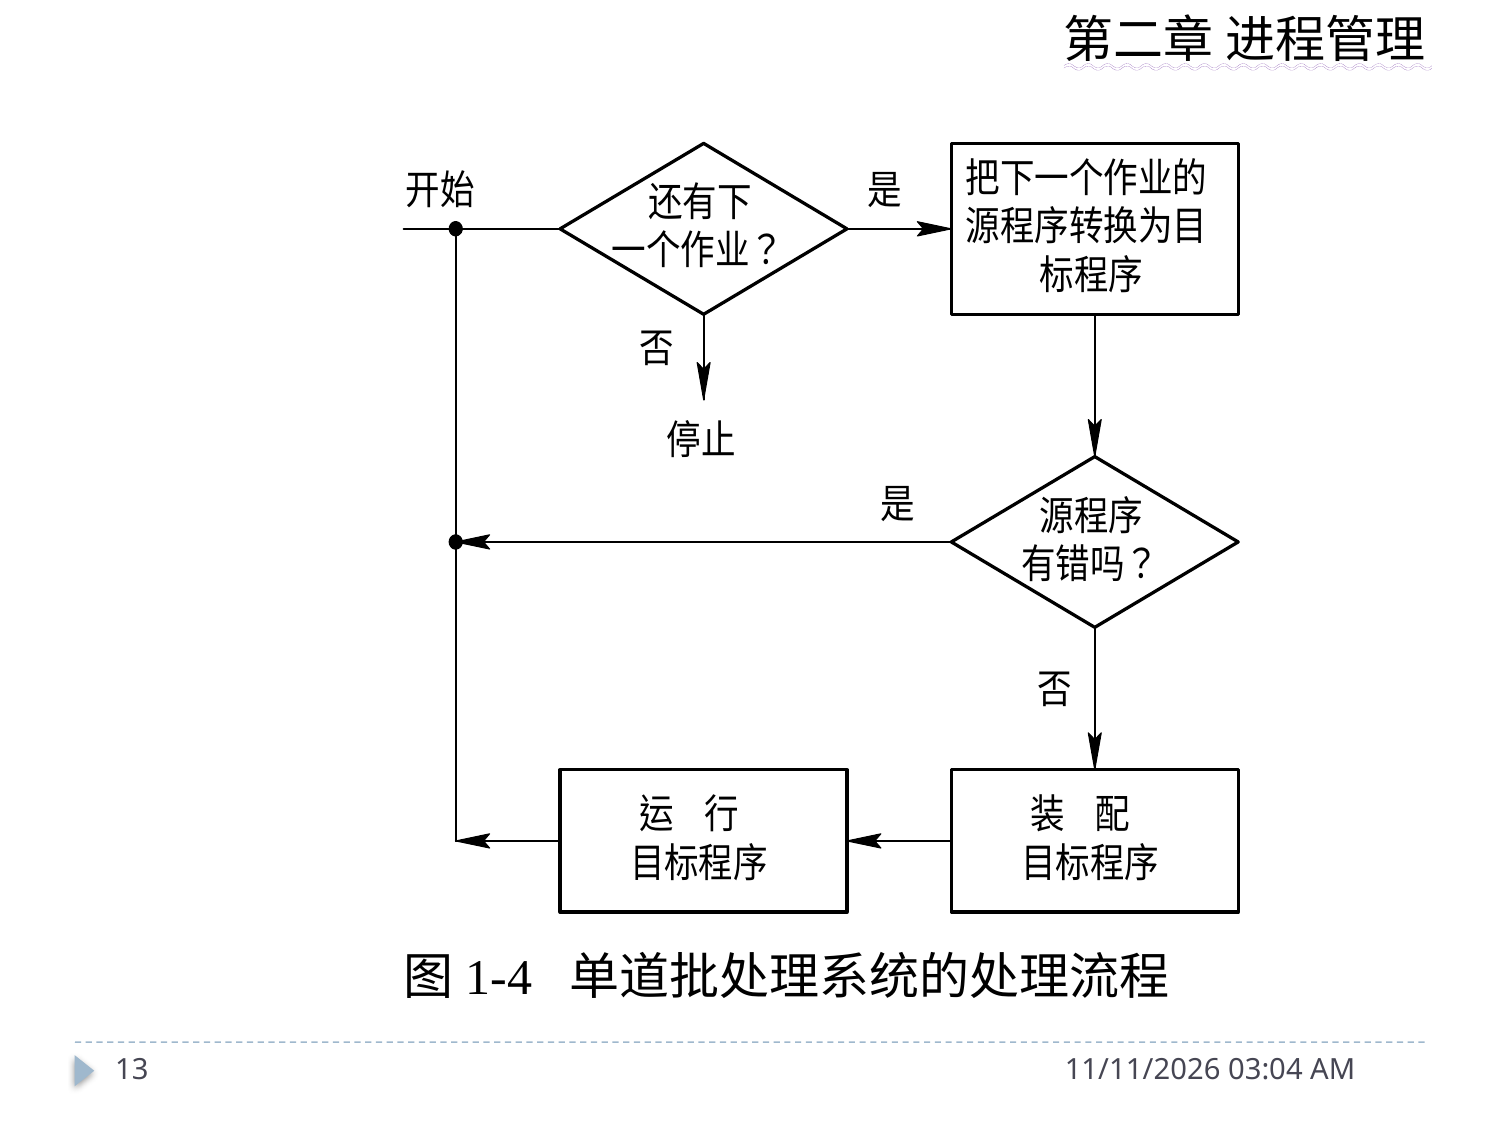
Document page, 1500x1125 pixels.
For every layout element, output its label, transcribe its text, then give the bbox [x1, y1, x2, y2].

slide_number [1050, 1042, 1426, 1103]
text_box 图1-4 单道批处理系统的处理流程 [388, 938, 1196, 1013]
slide_number 13 [100, 1042, 426, 1103]
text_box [312, 130, 1251, 926]
